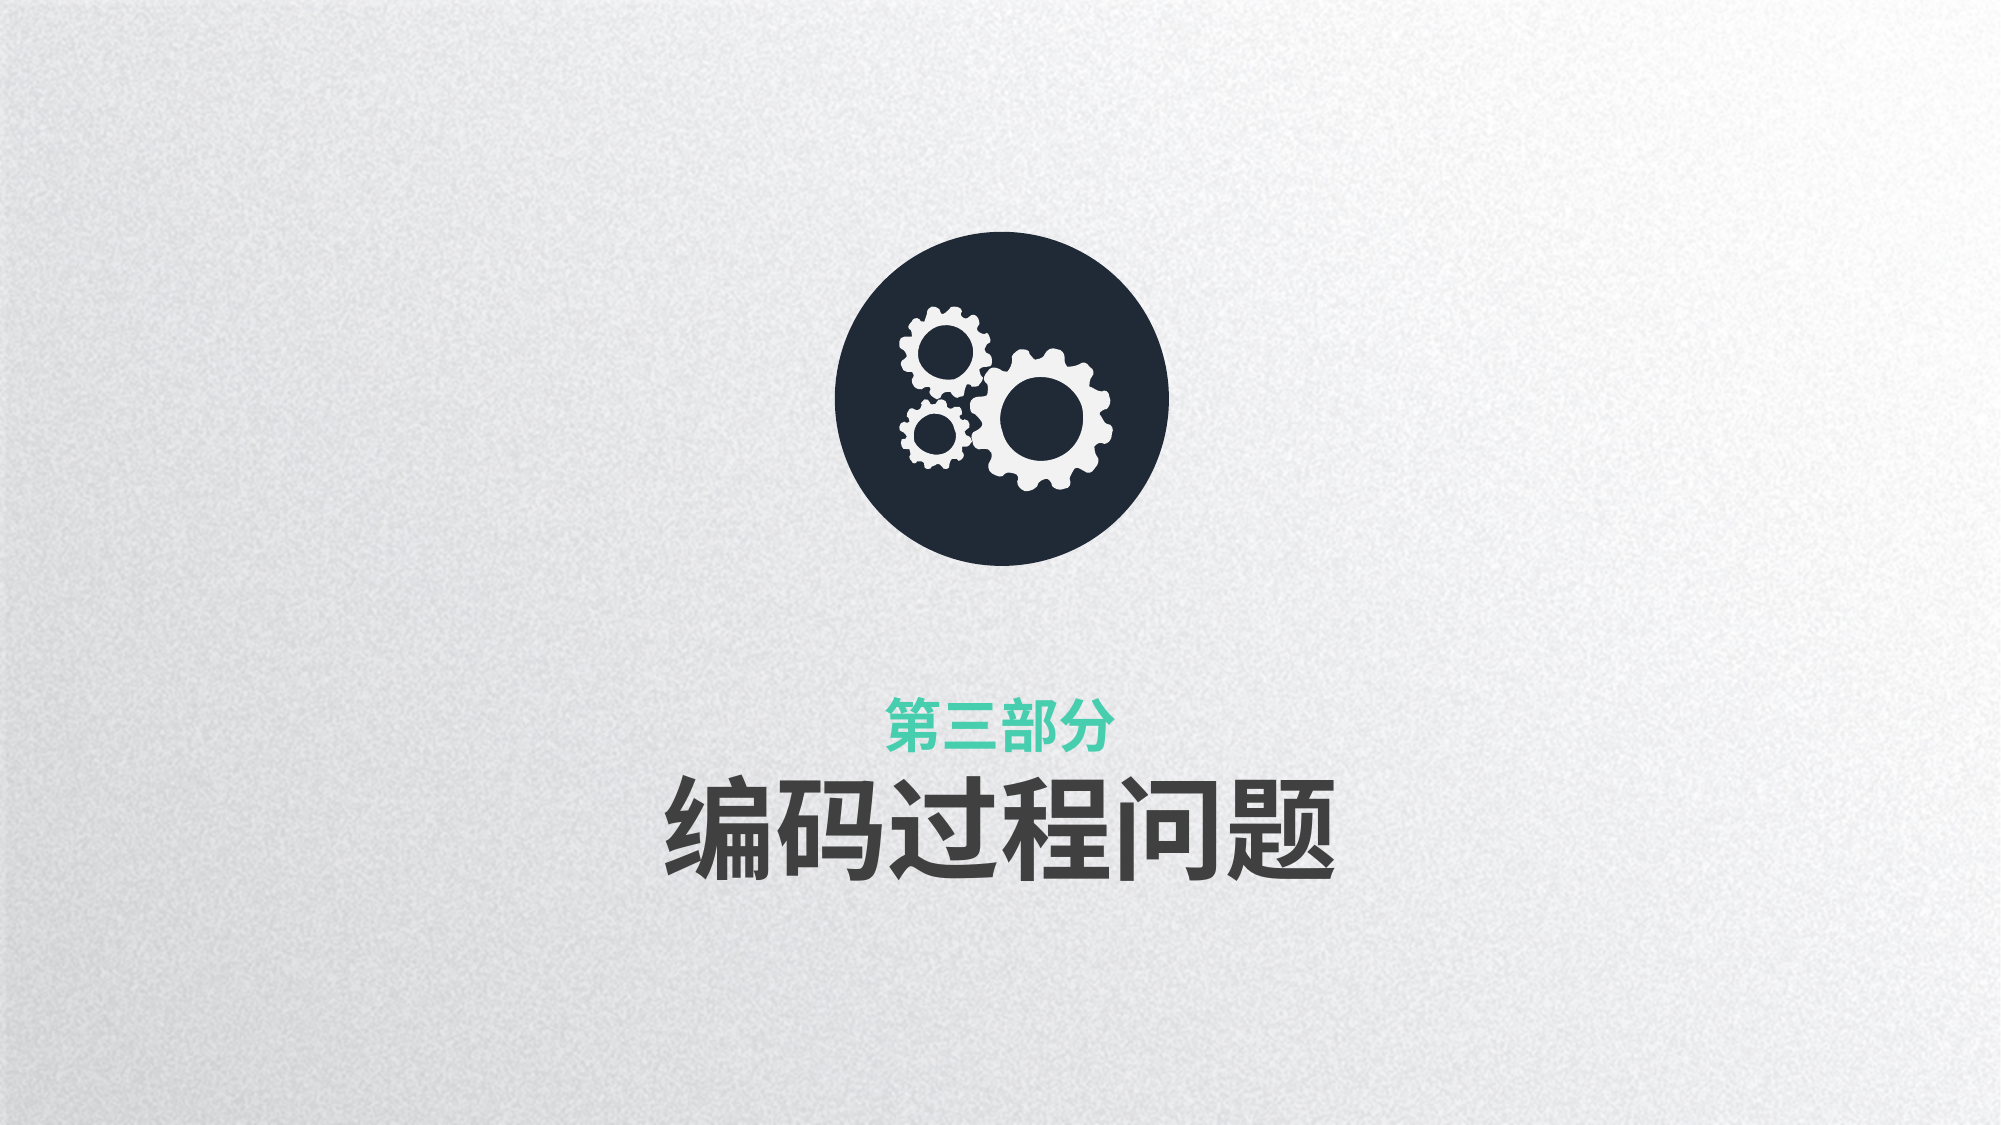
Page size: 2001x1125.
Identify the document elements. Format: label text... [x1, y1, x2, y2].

picture [0, 0, 2001, 1125]
text_box 第三部分 [868, 681, 1132, 766]
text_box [834, 231, 1170, 567]
text_box 编码过程问题 [647, 751, 1353, 902]
